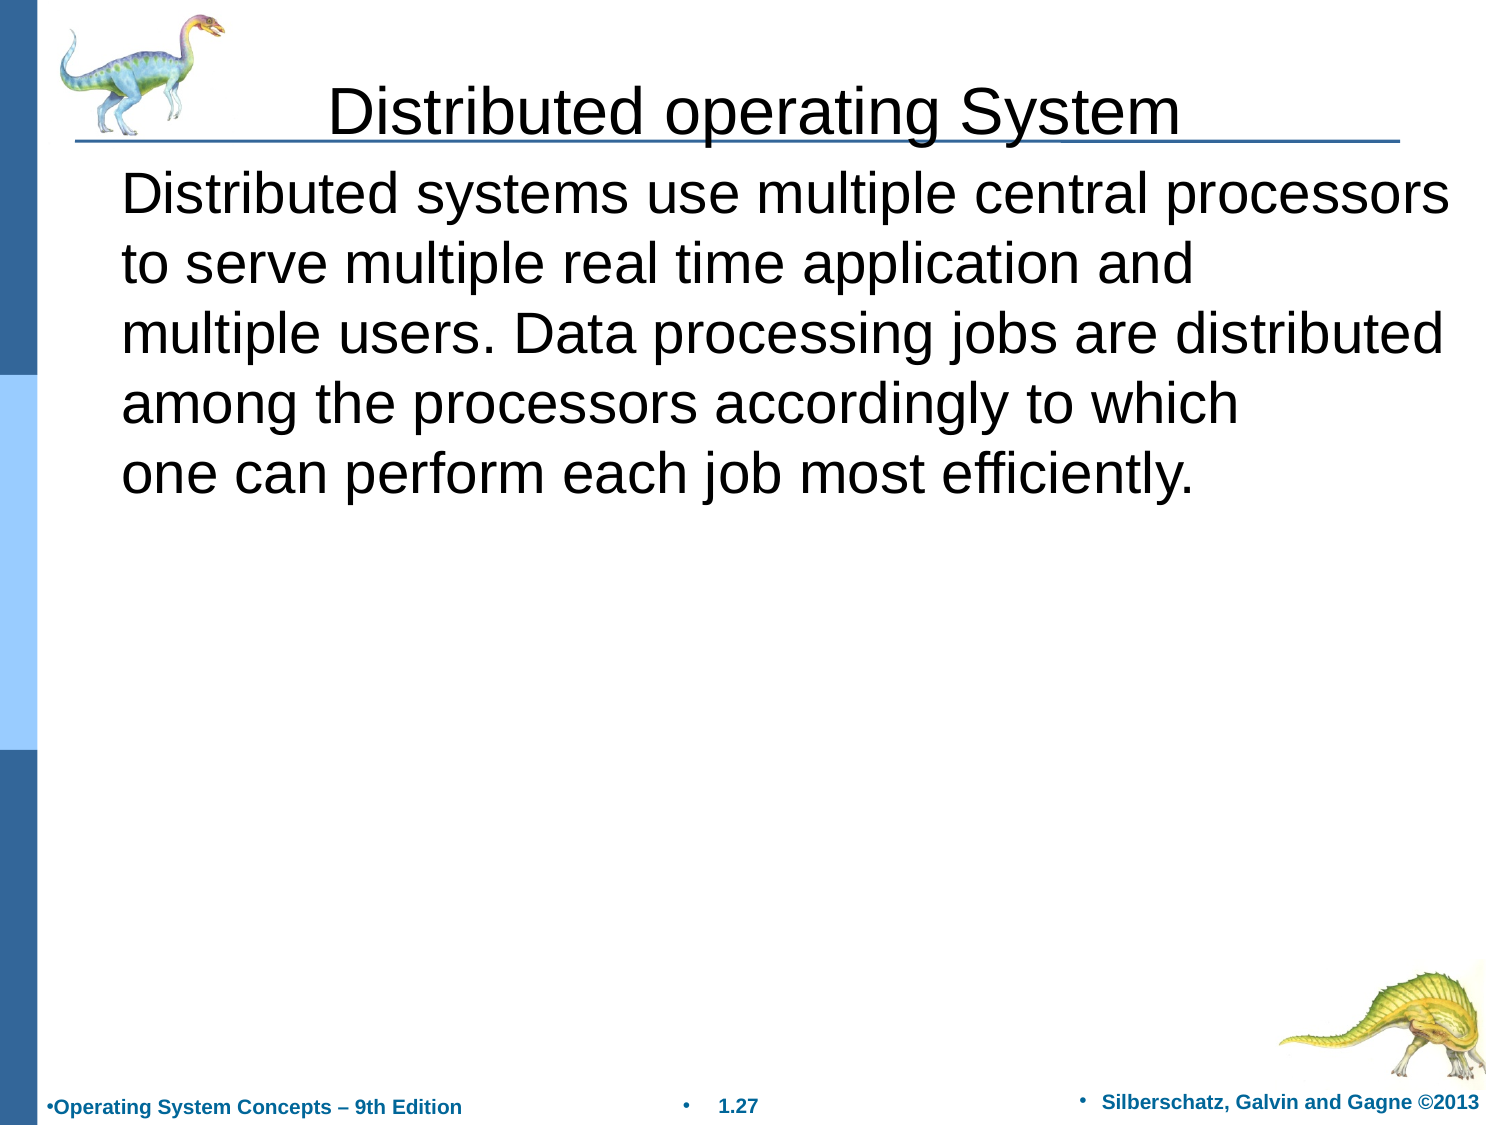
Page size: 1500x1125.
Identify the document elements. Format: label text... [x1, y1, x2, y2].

text_box Distributed systems use multiple central processors to serve multiple real time application and multiple users. Data processing jobs are distributed among the processors accordingly to which one can perform each job most efficiently. [106, 147, 1500, 990]
picture [46, 0, 243, 149]
text_box Distributed operating System [312, 60, 1080, 135]
picture [1275, 990, 1486, 1090]
